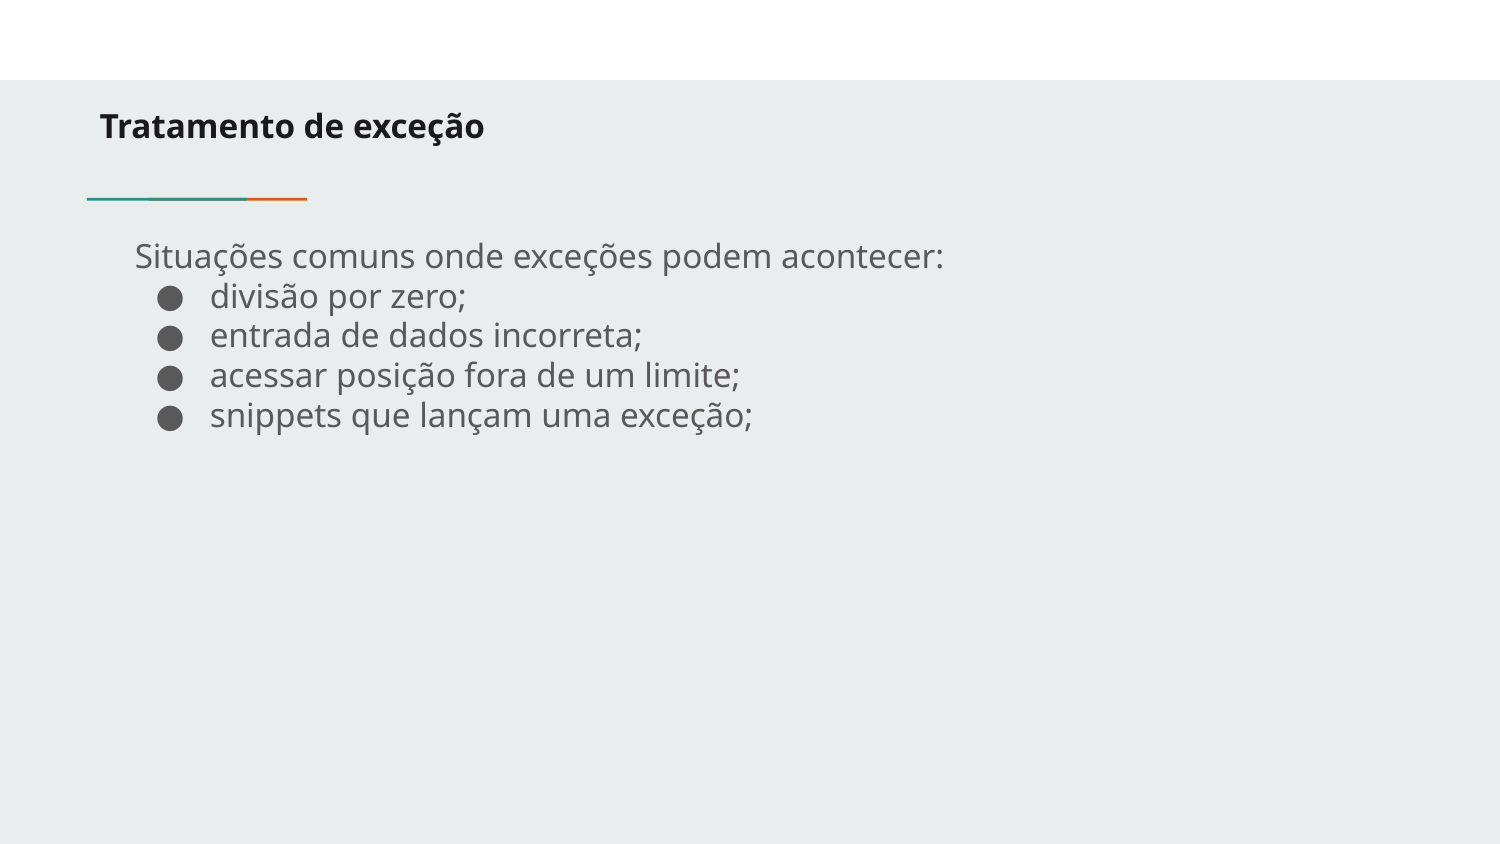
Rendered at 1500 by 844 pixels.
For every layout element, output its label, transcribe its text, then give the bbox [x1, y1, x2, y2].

title Tratamento de exceção [84, 90, 1409, 157]
subtitle Situações comuns onde exceções podem acontecer: divisão por zero; entrada de dados incorreta; acessar posição fora de um limite; snippets que lançam uma exceção; [119, 219, 1428, 804]
